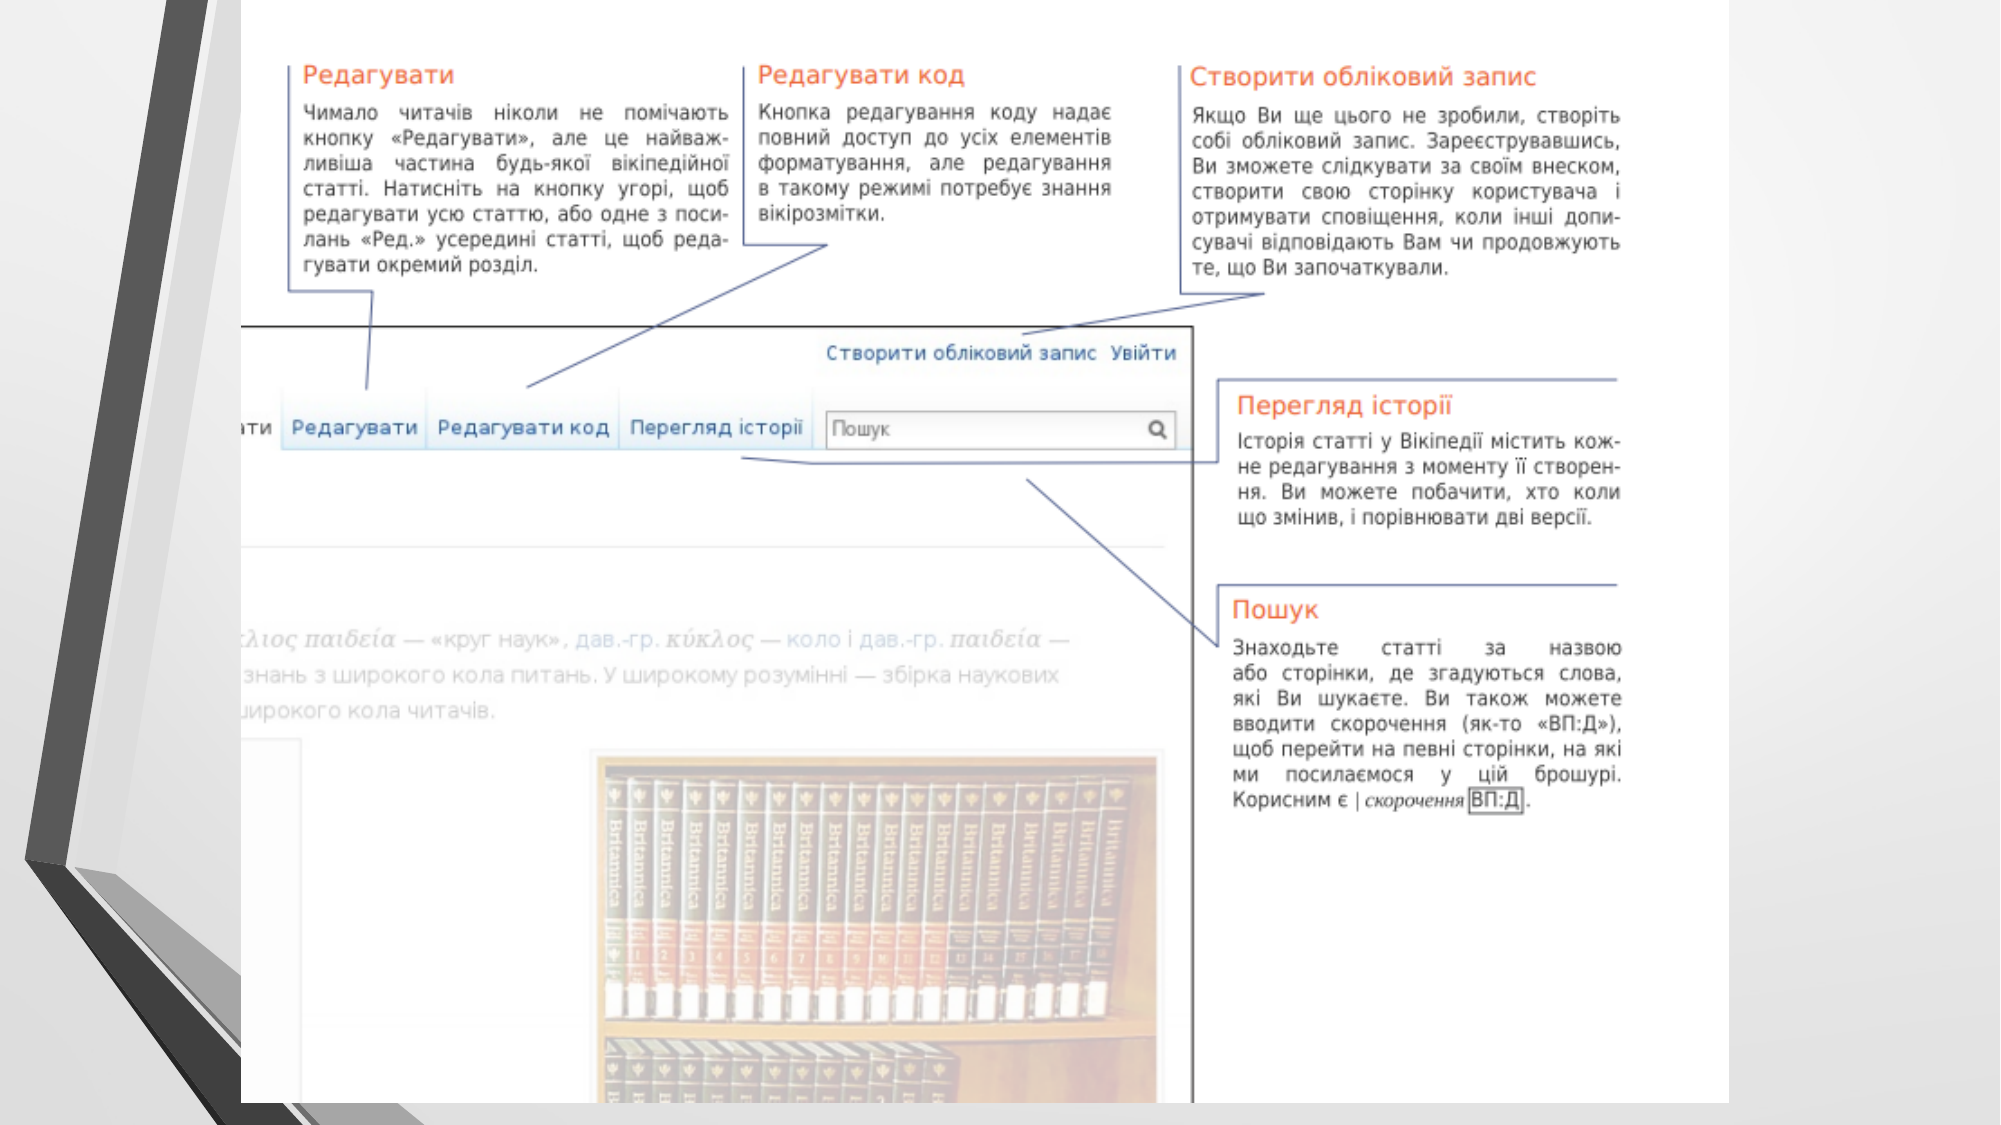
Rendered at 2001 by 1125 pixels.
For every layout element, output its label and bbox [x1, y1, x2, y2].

picture [241, 0, 1730, 1104]
